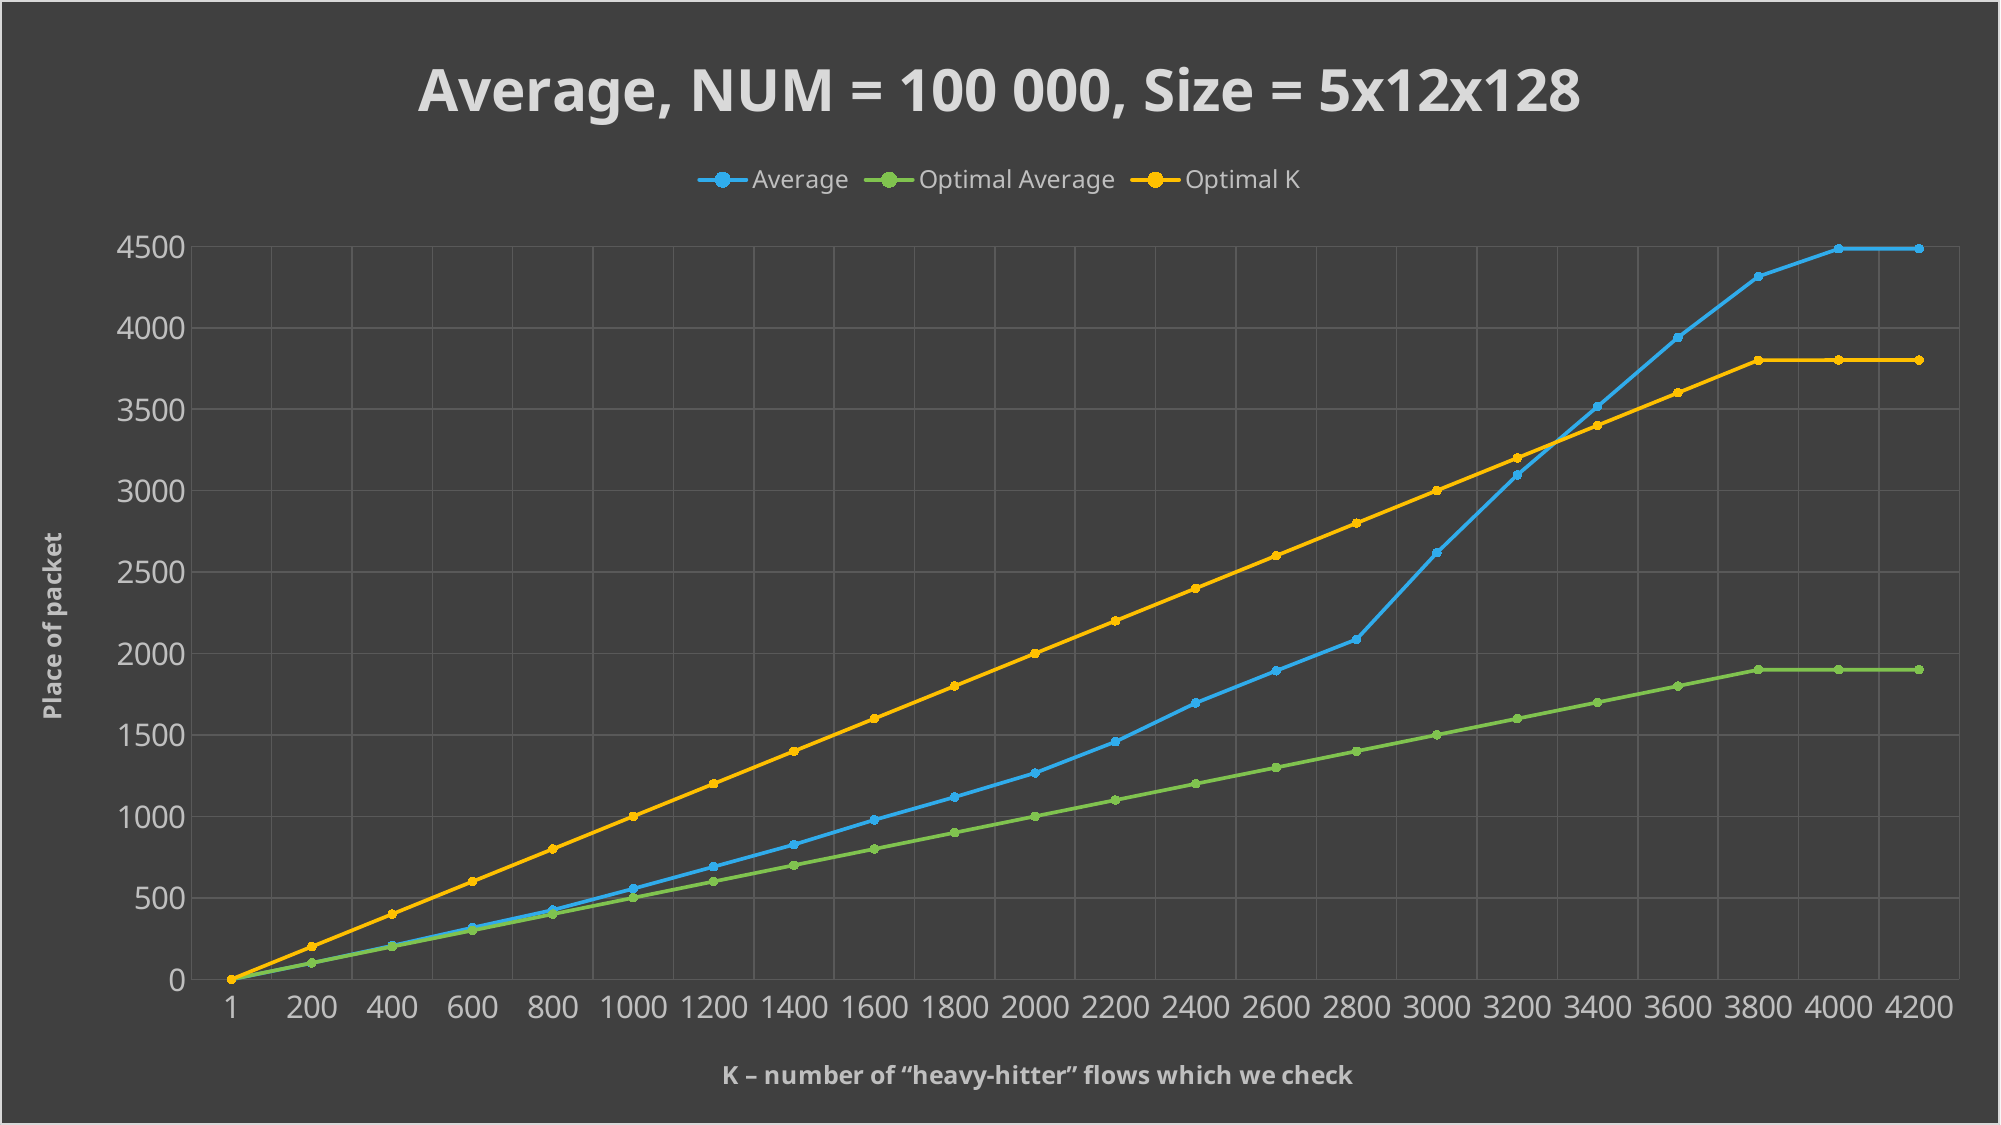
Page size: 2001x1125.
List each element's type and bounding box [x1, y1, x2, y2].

chart [0, 0, 2000, 1125]
